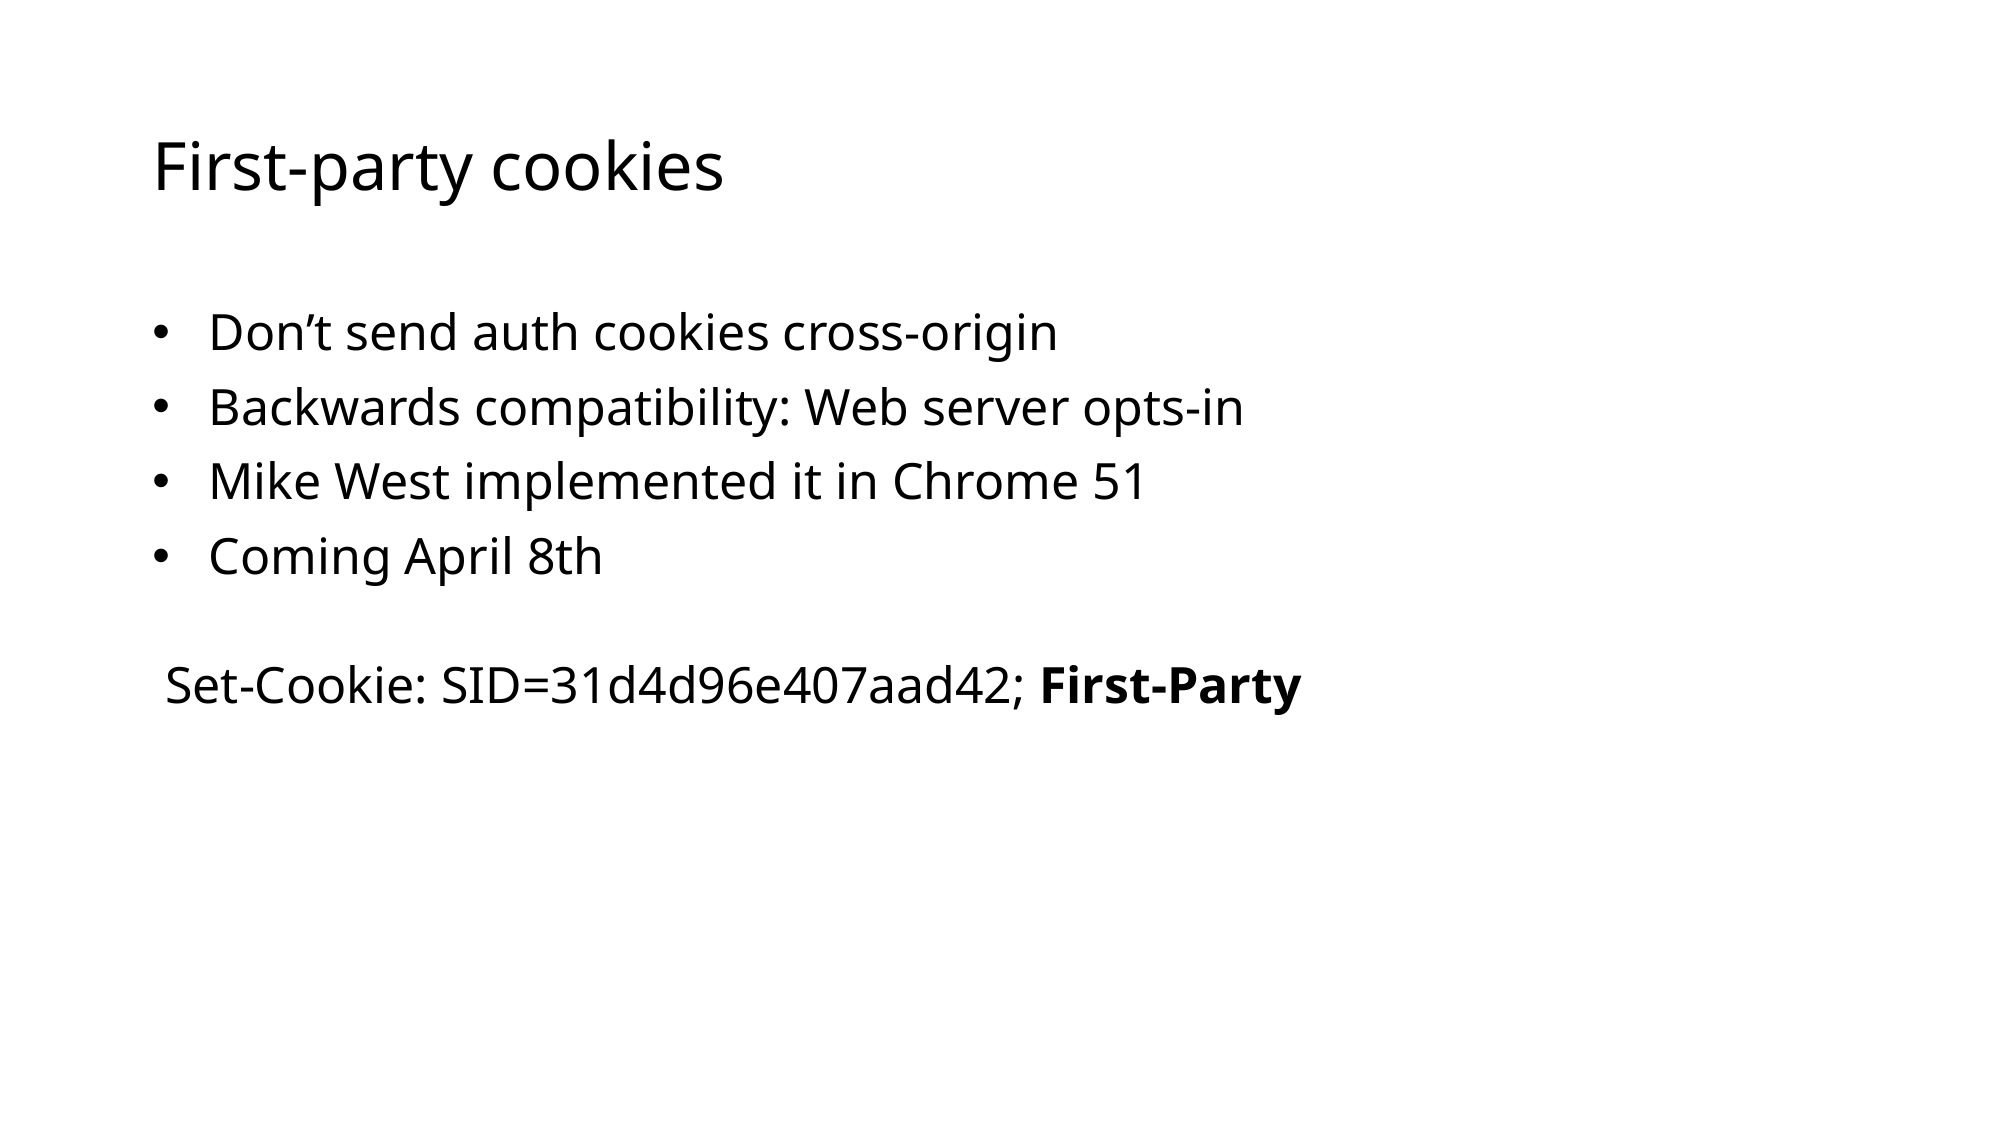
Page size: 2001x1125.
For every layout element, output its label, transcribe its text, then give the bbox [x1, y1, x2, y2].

title First-party cookies [137, 59, 1863, 278]
list Don’t send auth cookies cross-origin Backwards compatibility: Web server opts-in Mike West implemented it in Chrome 51 Coming April 8th Set-Cookie: SID=31d4d96e407aad42; First-Party [137, 299, 1863, 1037]
